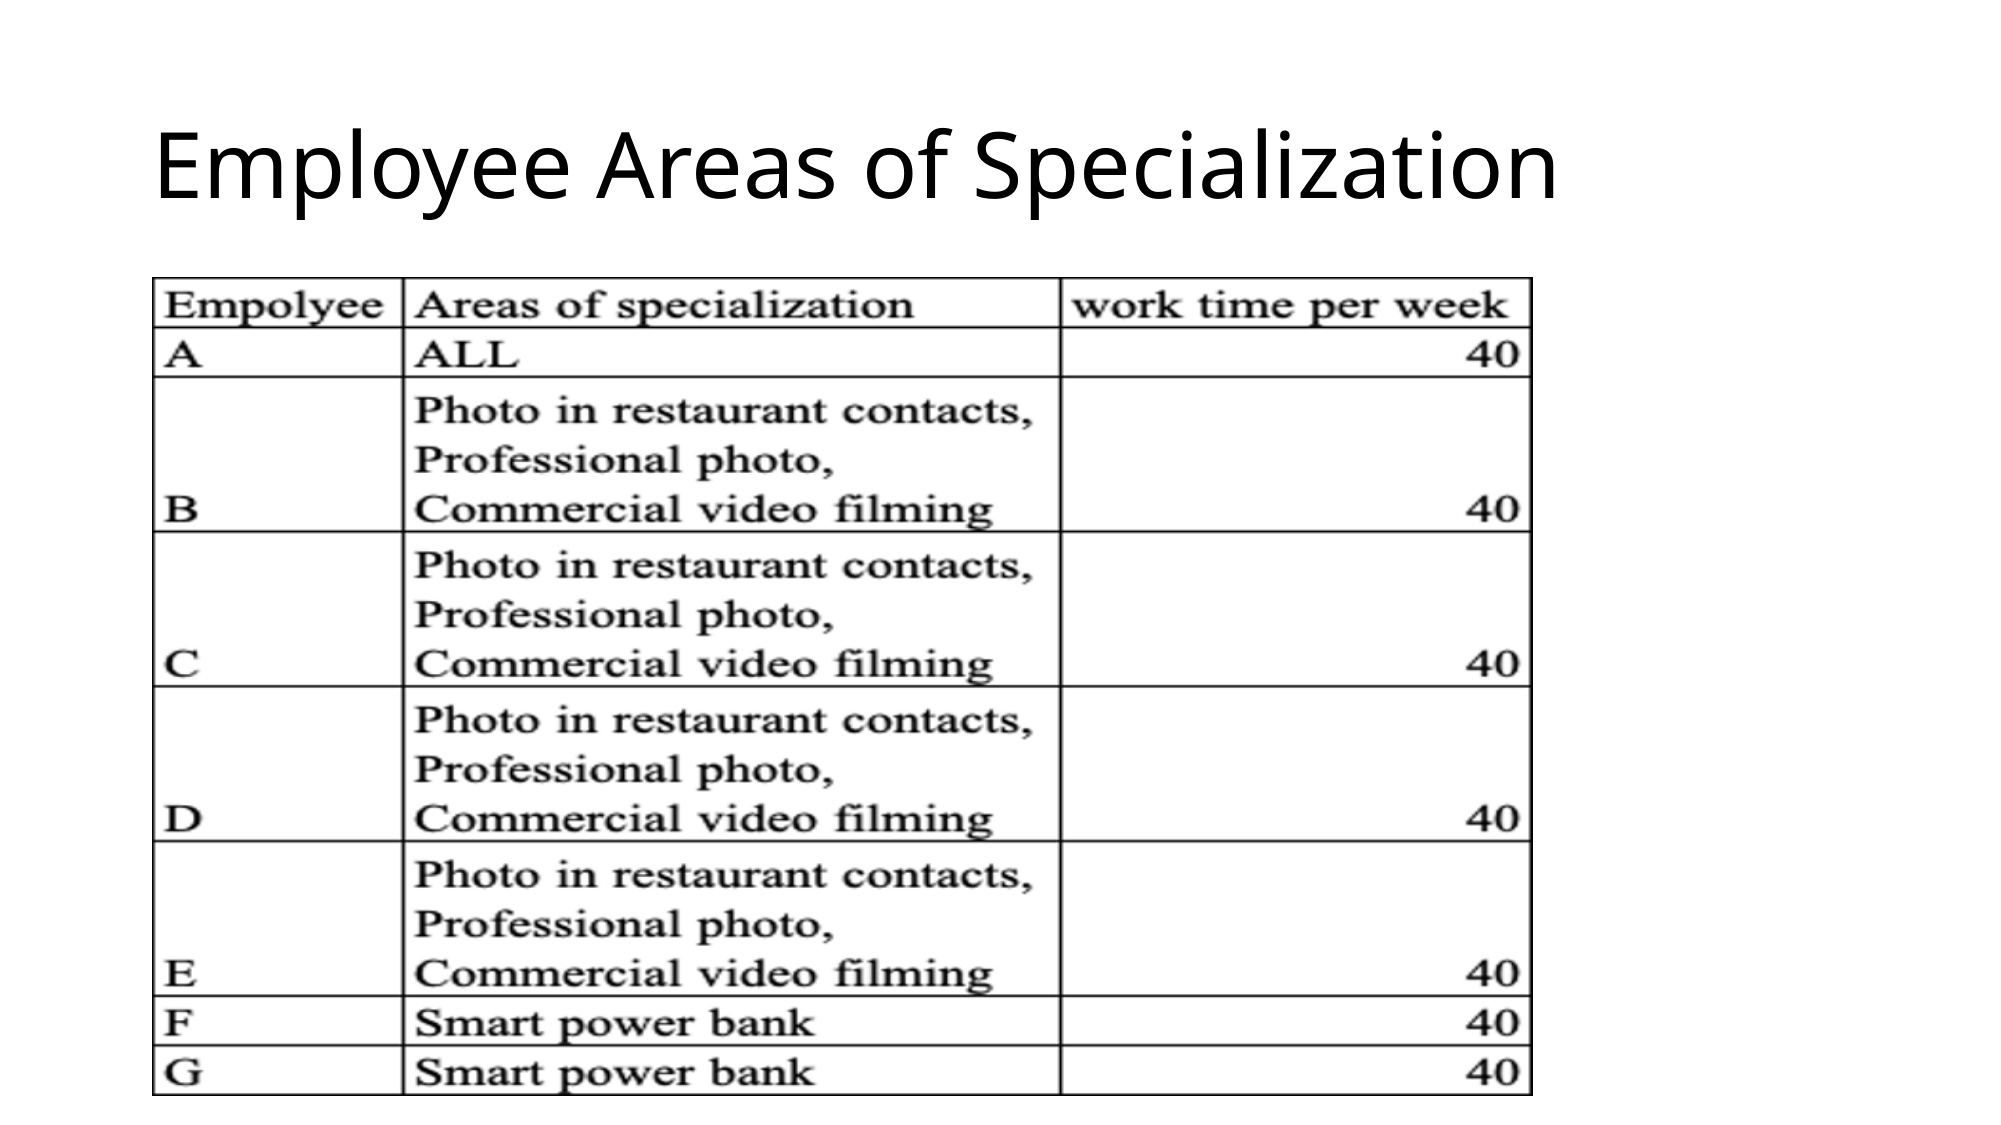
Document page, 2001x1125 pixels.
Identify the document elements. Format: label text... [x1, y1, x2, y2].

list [151, 276, 1533, 1097]
title Employee Areas of Specialization [137, 59, 1863, 278]
